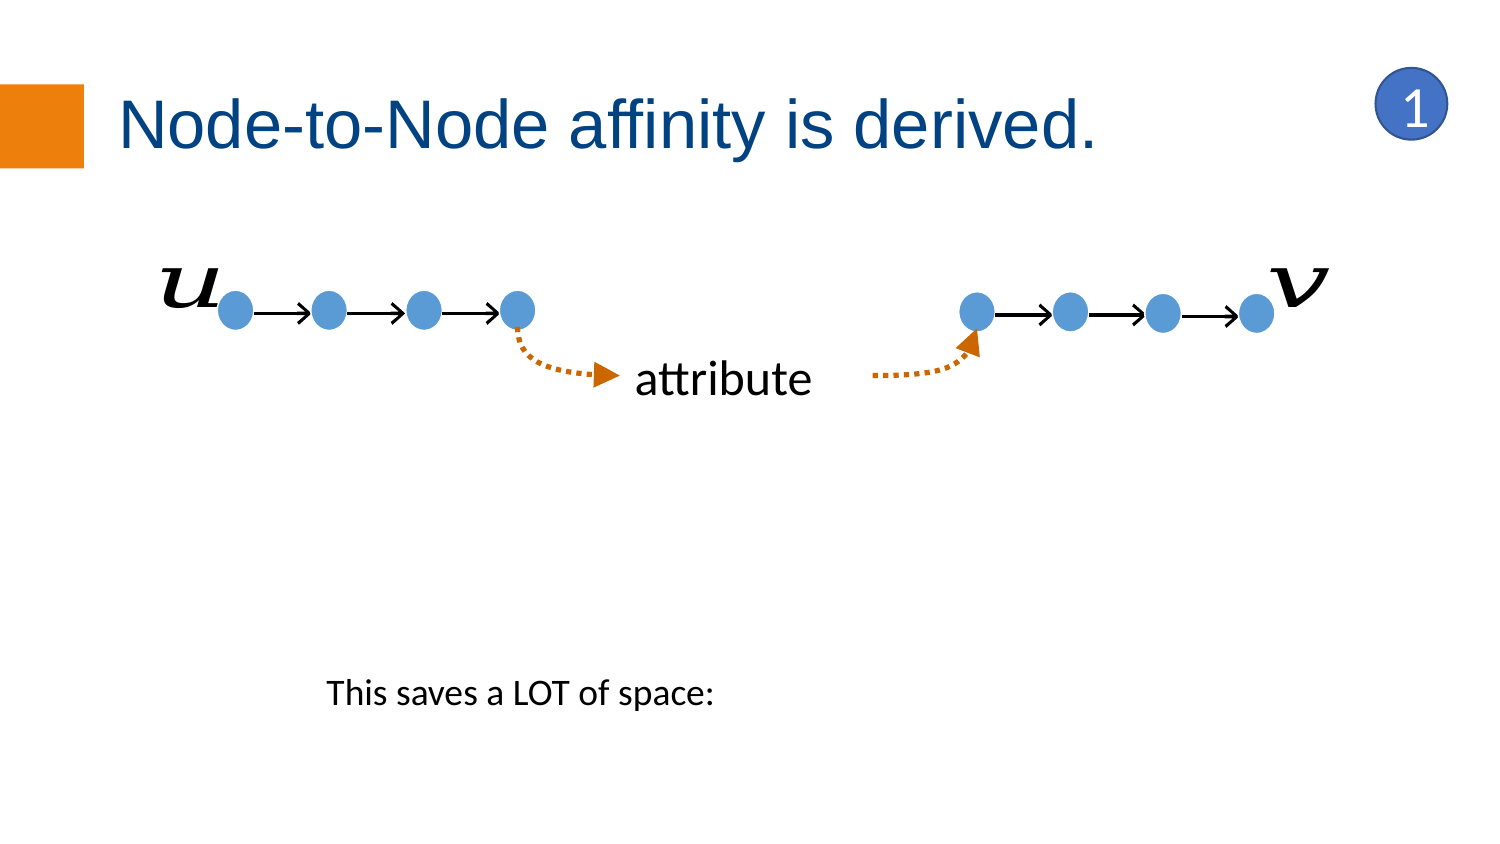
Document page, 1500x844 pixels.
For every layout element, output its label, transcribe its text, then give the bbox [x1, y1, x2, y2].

text_box [499, 290, 536, 331]
text_box [217, 290, 254, 331]
text_box 1 [1374, 66, 1449, 141]
text_box [1144, 293, 1182, 334]
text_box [872, 332, 977, 380]
text_box [958, 291, 996, 332]
text_box [1238, 293, 1276, 334]
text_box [544, 304, 594, 407]
text_box [310, 290, 348, 331]
title Node-to-Node affinity is derived. [103, 44, 1397, 208]
text_box [405, 290, 443, 331]
text_box [1052, 291, 1089, 333]
